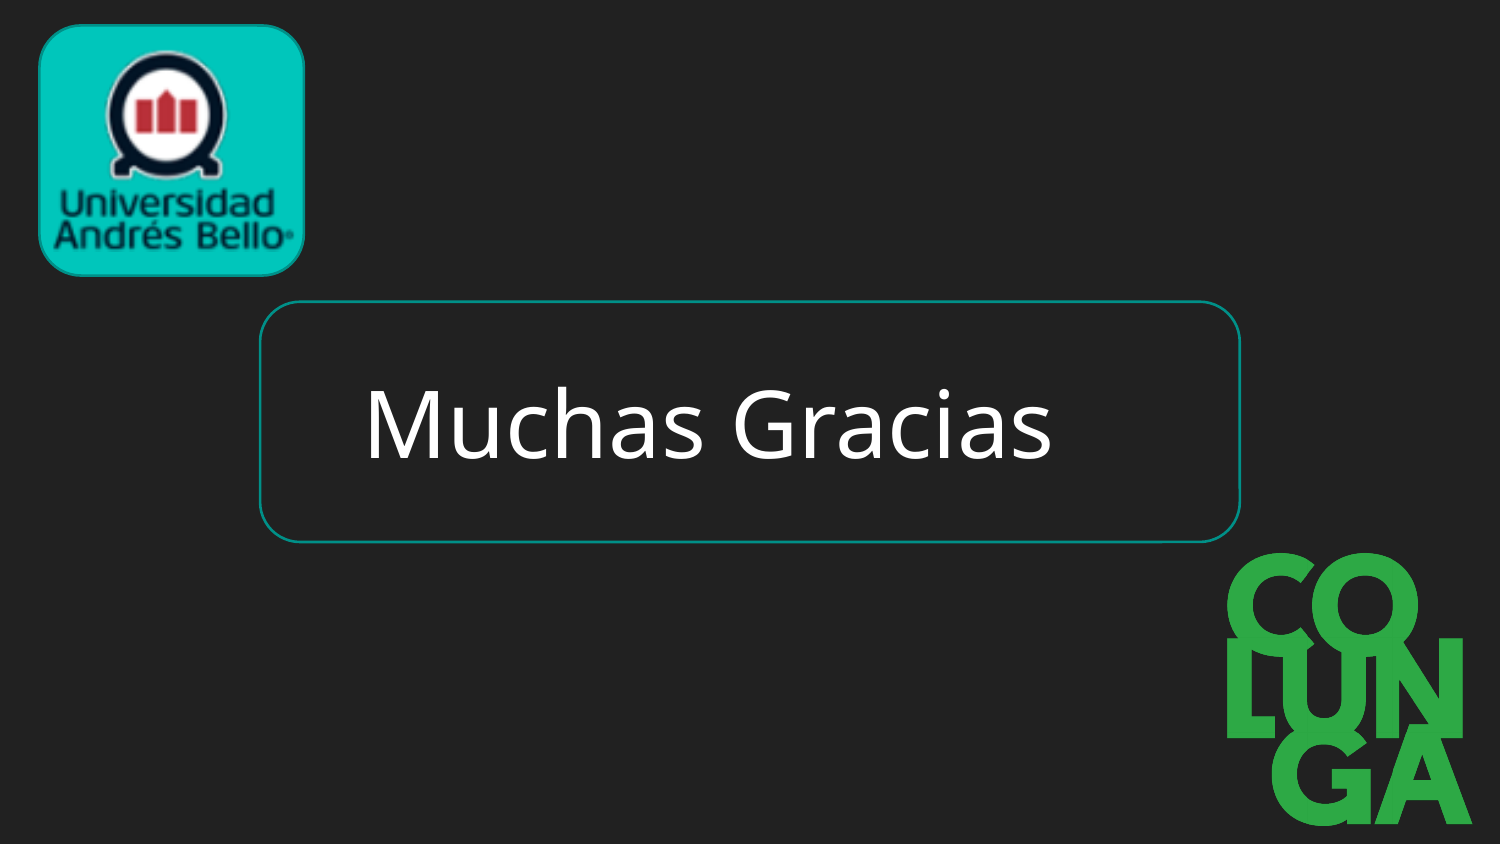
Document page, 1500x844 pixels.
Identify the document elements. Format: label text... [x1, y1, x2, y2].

text_box Muchas Gracias [351, 359, 1149, 484]
text_box [42, 25, 299, 51]
picture [1222, 543, 1478, 827]
picture [46, 48, 304, 253]
text_box [48, 260, 295, 276]
text_box [260, 301, 1240, 543]
